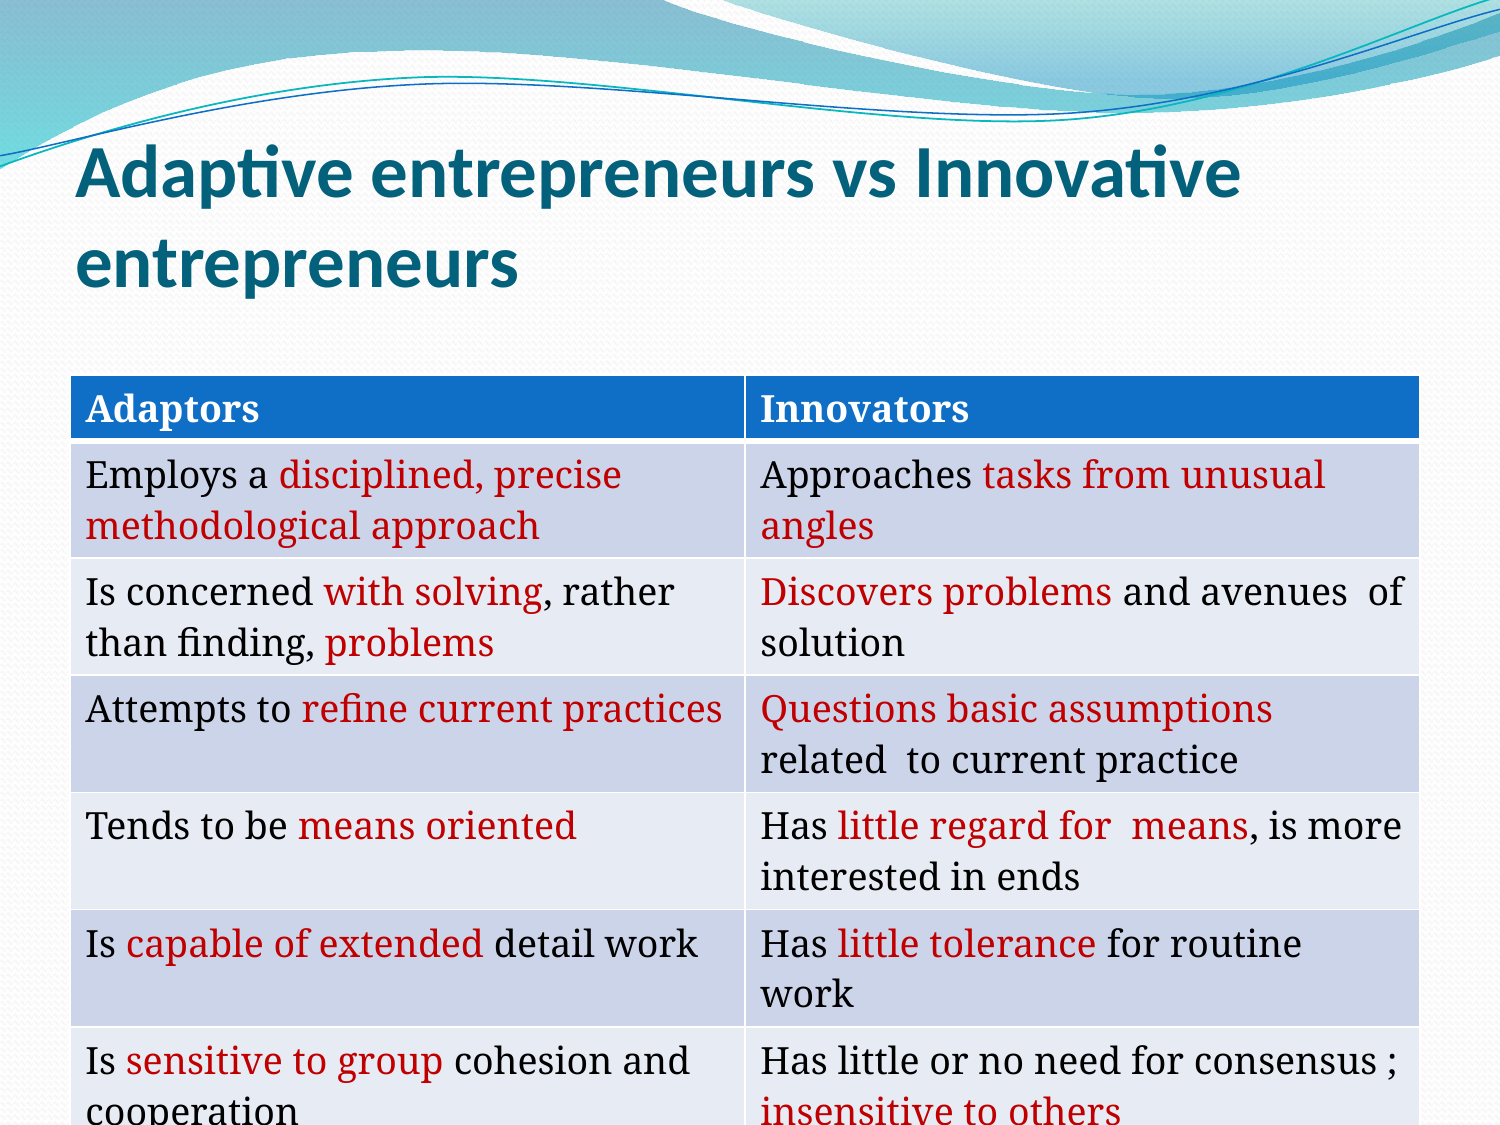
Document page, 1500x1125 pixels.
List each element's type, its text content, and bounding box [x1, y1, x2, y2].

table_cell Questions basic assumptions related to current practice [746, 676, 1419, 792]
table_cell Tends to be means oriented [71, 793, 744, 909]
table_cell Is capable of extended detail work [71, 910, 744, 1026]
table_header Adaptors [71, 376, 744, 438]
table_cell Has little or no need for consensus ; insensitive to others [746, 1028, 1419, 1125]
table_cell Is concerned with solving, rather than finding, problems [71, 559, 744, 674]
table_cell Attempts to refine current practices [71, 676, 744, 792]
table_cell Has little tolerance for routine work [746, 910, 1419, 1026]
table_cell Approaches tasks from unusual angles [746, 444, 1419, 557]
table_cell Discovers problems and avenues of solution [746, 559, 1419, 674]
table_cell Has little regard for means, is more interested in ends [746, 793, 1419, 909]
table_header Innovators [746, 376, 1419, 438]
table_cell Employs a disciplined, precise methodological approach [71, 444, 744, 557]
title Adaptive entrepreneurs vs Innovative entrepreneurs [75, 115, 1425, 303]
table_cell Is sensitive to group cohesion and cooperation [71, 1028, 744, 1125]
